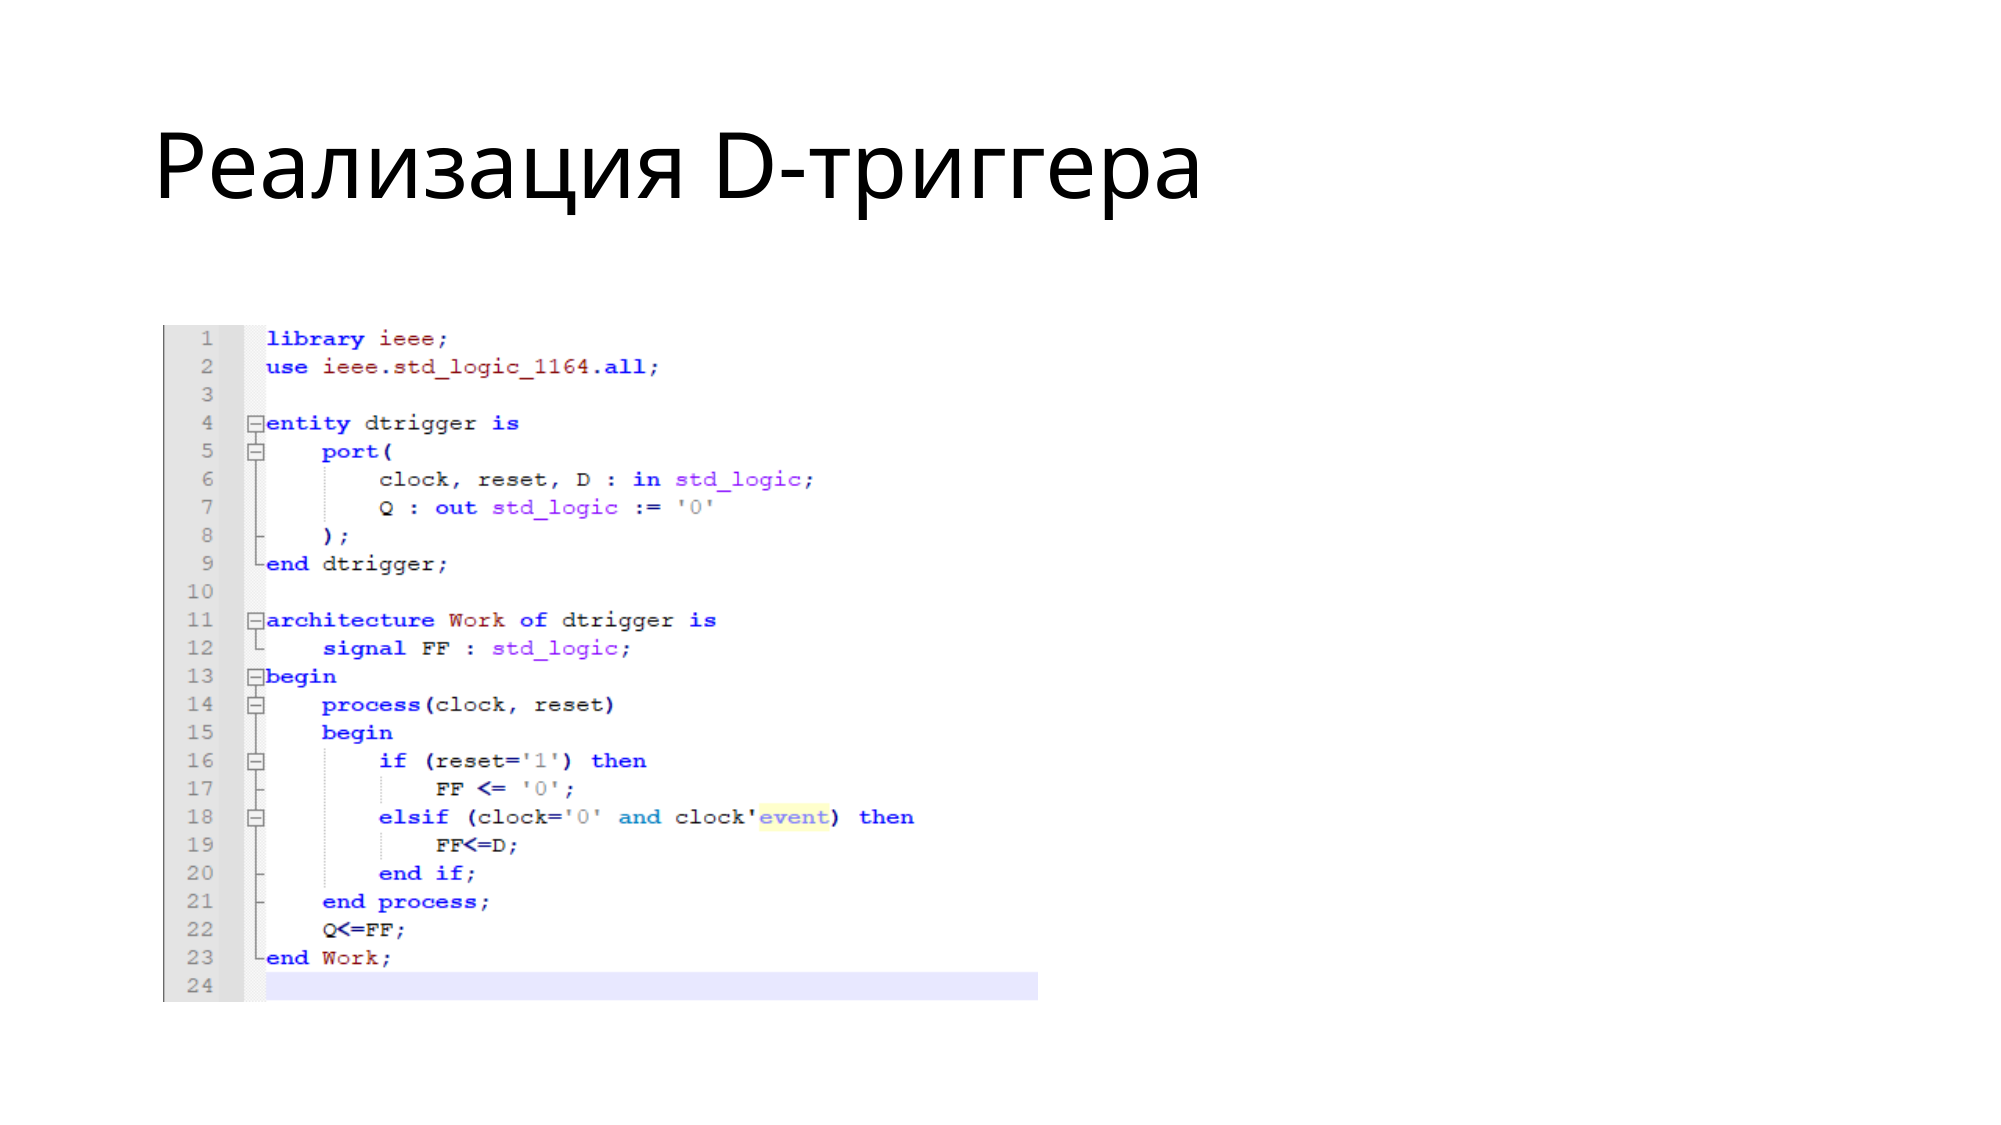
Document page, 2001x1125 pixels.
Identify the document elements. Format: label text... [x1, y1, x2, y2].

title Реализация D-триггера [137, 59, 1863, 278]
picture [163, 325, 1038, 1002]
